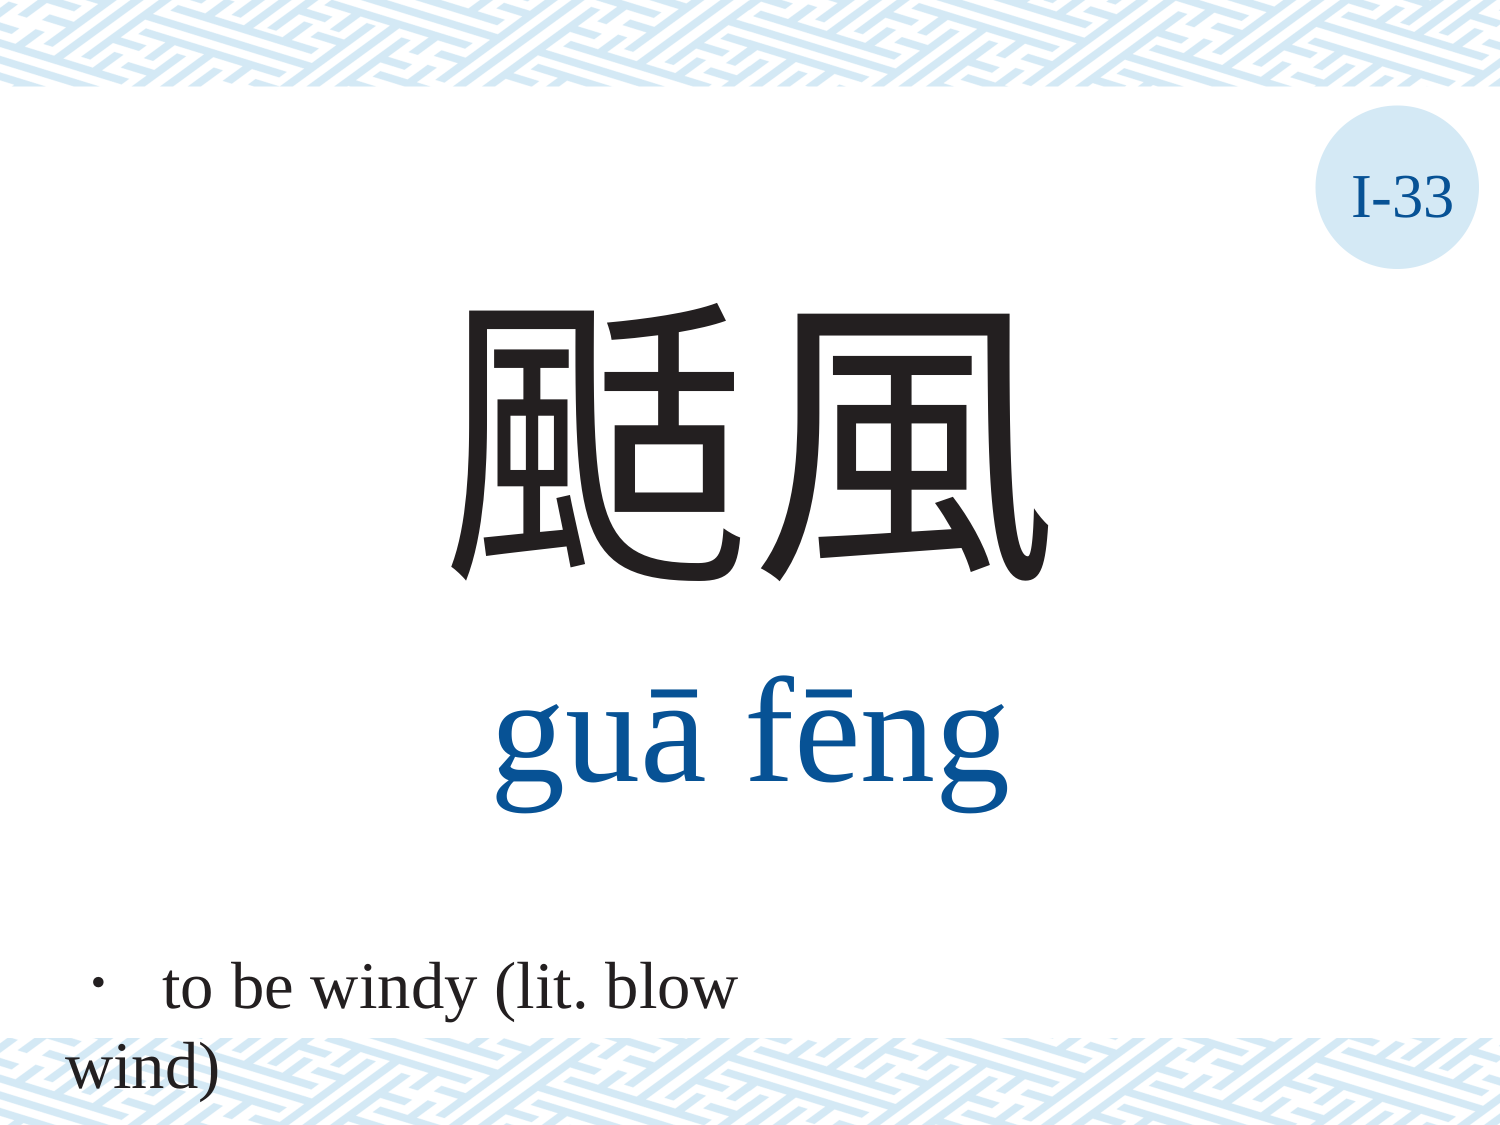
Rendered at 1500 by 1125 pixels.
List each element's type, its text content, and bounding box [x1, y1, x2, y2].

text_box ． to be windy (lit. blow wind) [62, 942, 899, 1103]
text_box I-33 颳風 guā fēng [439, 154, 1456, 812]
picture [0, 0, 1500, 1125]
